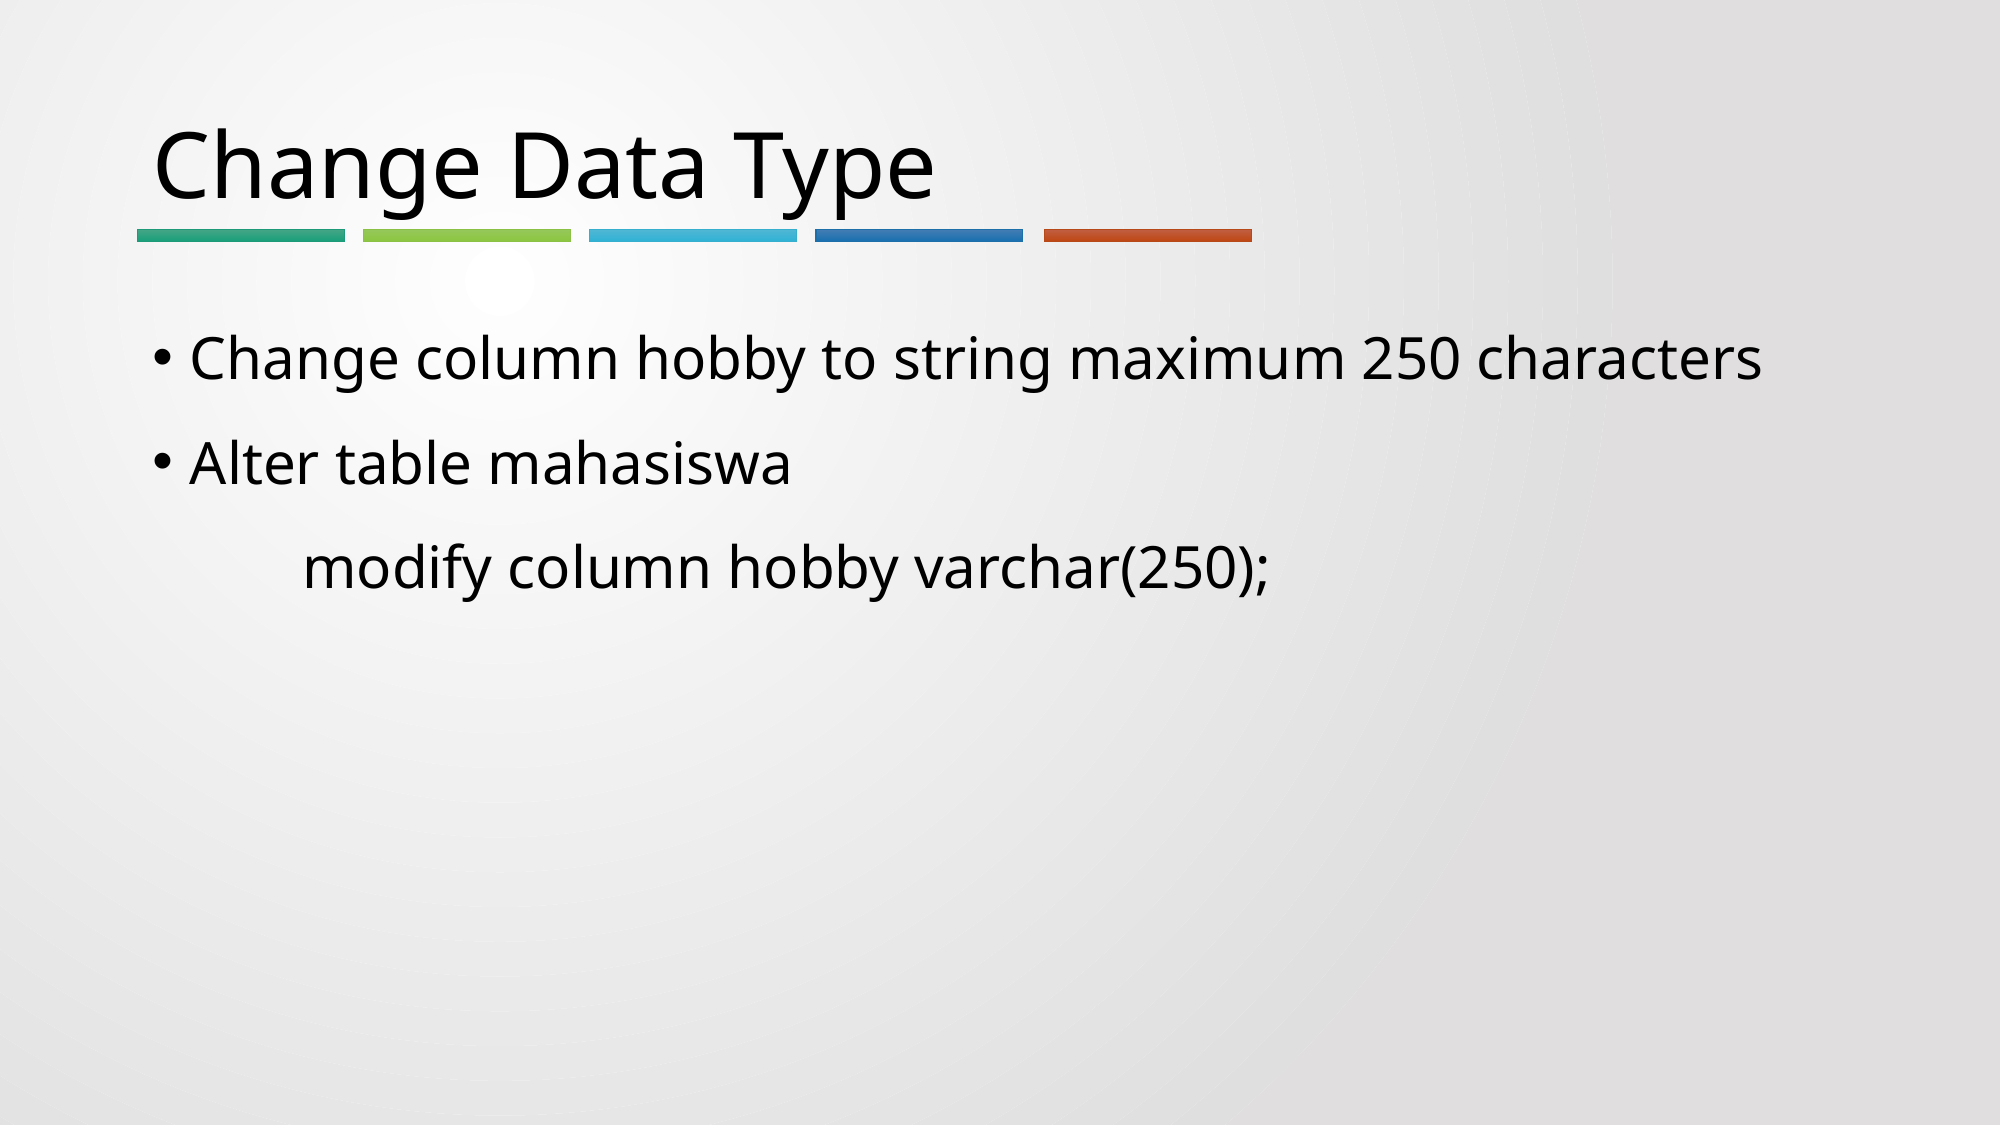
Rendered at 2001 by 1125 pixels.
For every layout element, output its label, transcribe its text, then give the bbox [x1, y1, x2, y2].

title Change Data Type [137, 59, 1863, 278]
list Change column hobby to string maximum 250 characters Alter table mahasiswa modify column hobby varchar(250); [137, 299, 1863, 1014]
